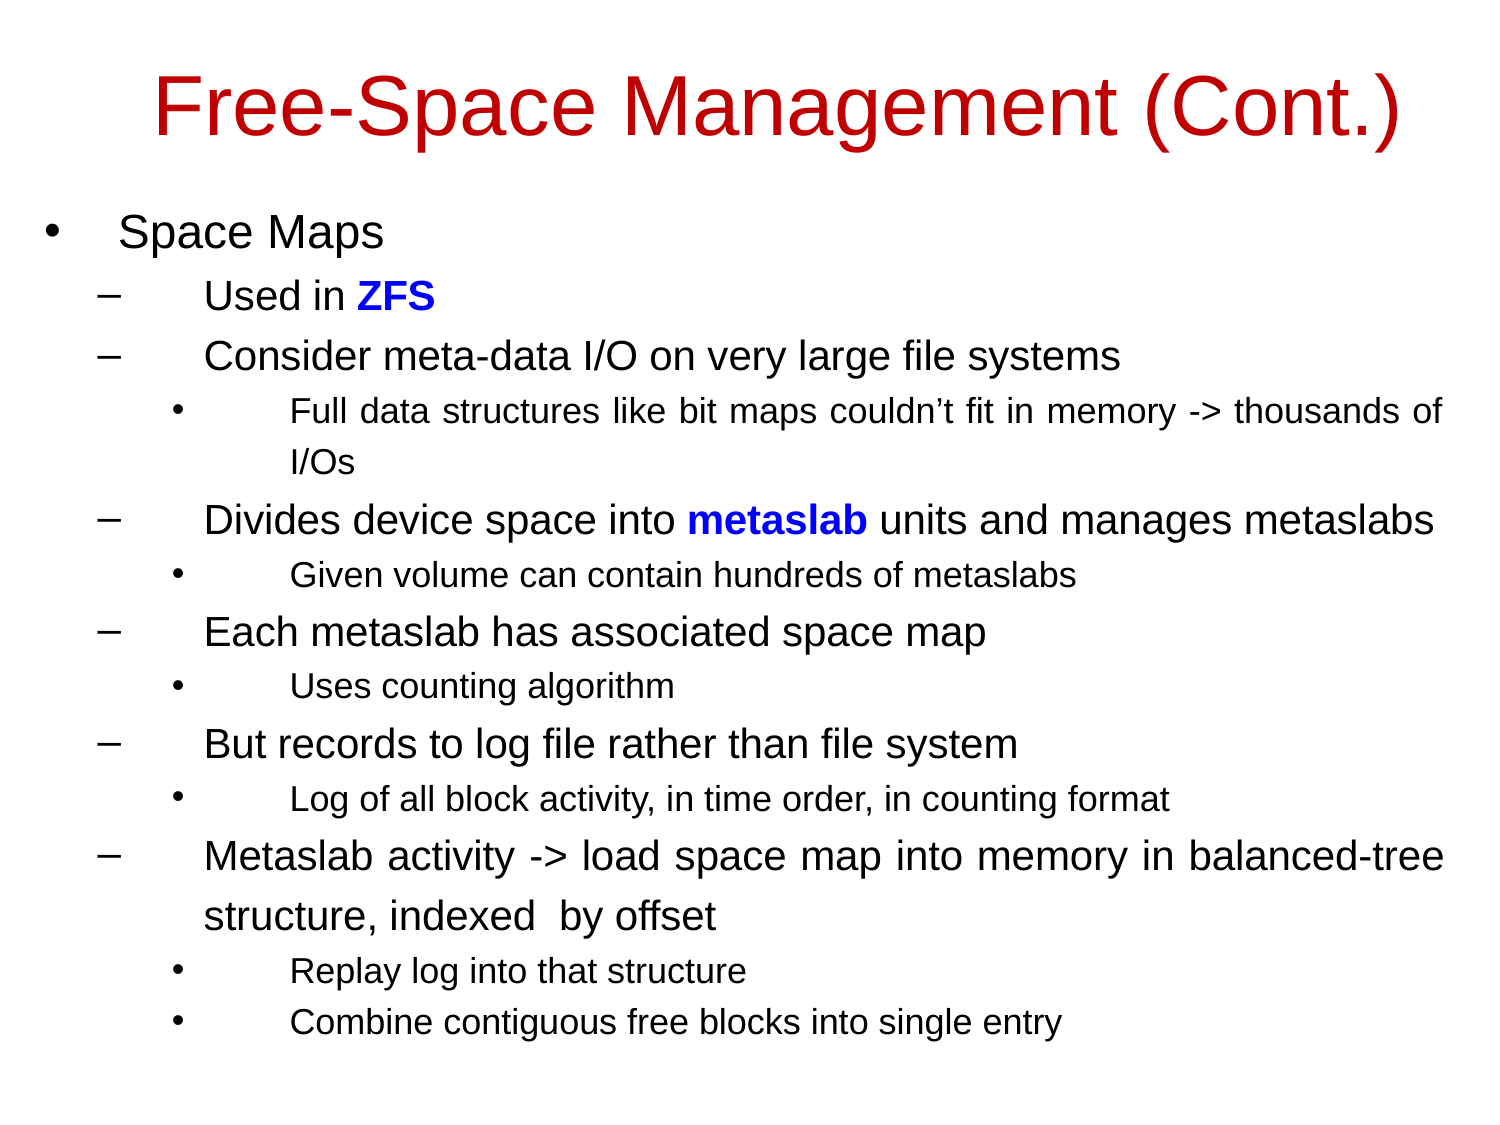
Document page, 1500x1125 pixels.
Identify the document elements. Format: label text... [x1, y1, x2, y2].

text_box Free-Space Management (Cont.) [103, 29, 1454, 173]
text_box Space Maps Used in ZFS Consider meta-data I/O on very large file systems Full data structures like bit maps couldn’t fit in memory -> thousands of I/Os Divides device space into metaslab units and manages metaslabs Given volume can contain hundreds of metaslabs Each metaslab has associated space map Uses counting algorithm But records to log file rather than file system Log of all block activity, in time order, in counting format Metaslab activity -> load space map into memory in balanced-tree structure, indexed by offset Replay log into that structure Combine contiguous free blocks into single entry [29, 181, 1459, 1106]
